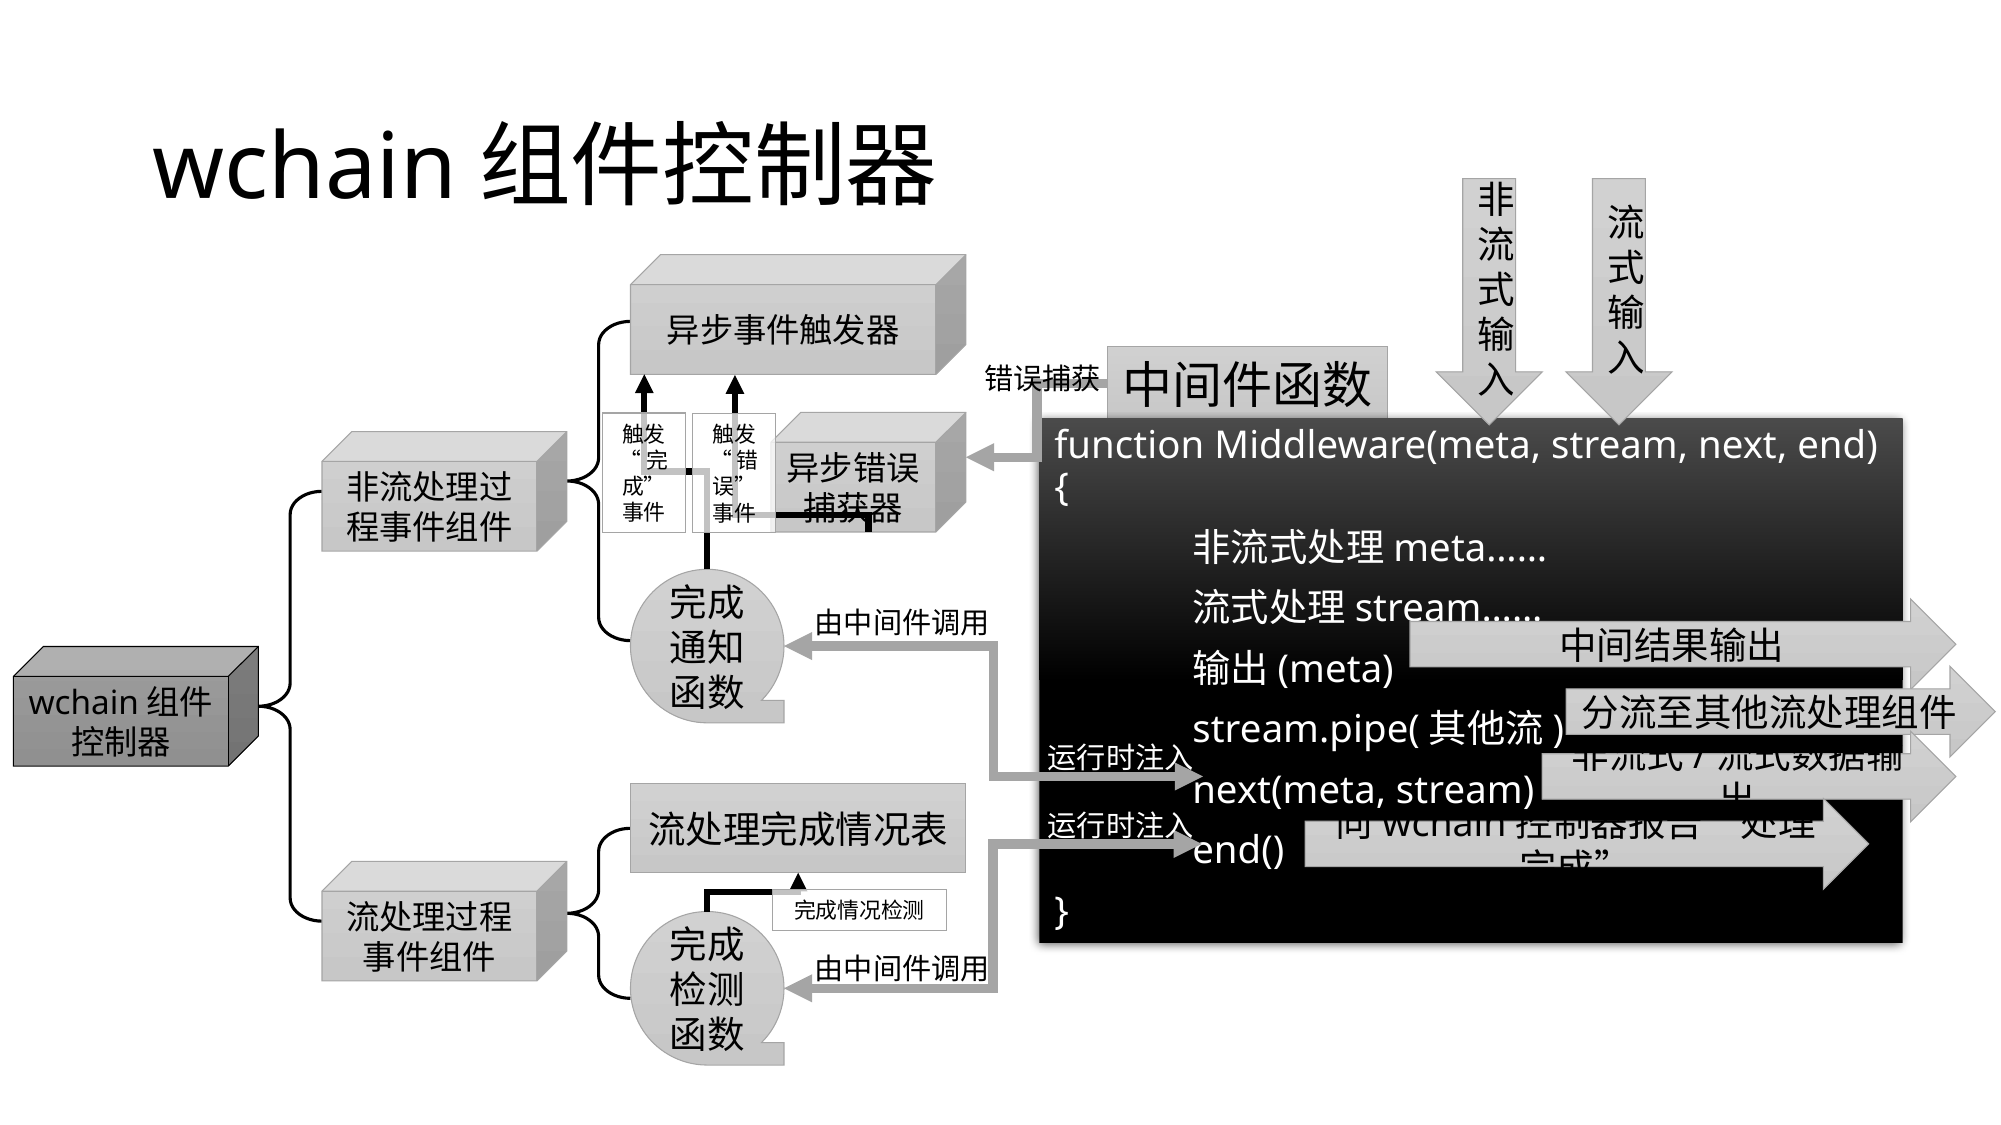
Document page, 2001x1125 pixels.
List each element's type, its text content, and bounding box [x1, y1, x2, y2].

text_box 中间结果输出 [1409, 597, 1957, 688]
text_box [734, 374, 771, 440]
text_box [733, 846, 773, 938]
text_box 由中间件调用 [966, 989, 1007, 993]
text_box 分流至其他流处理组件 [1565, 664, 1997, 759]
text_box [13, 254, 966, 1065]
text_box 由中间件调用 [966, 597, 1007, 646]
text_box 非流式输入 [1434, 178, 1544, 426]
text_box 流式输入 [1564, 178, 1674, 426]
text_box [784, 646, 1203, 777]
text_box 错误捕获 [966, 352, 1136, 403]
text_box 非流式/流式数据输出 [1541, 729, 1957, 824]
text_box function Middleware(meta, stream, next, end){ 非流式处理meta…… 流式处理stream…… 输出(meta) stream.pipe(其他流) next(meta, stream) end() } [1039, 418, 1903, 943]
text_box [578, 440, 774, 504]
text_box 中间件函数 [1107, 346, 1388, 412]
text_box 运行时注入 [1027, 799, 1214, 850]
title wchain组件控制器 [137, 59, 1863, 278]
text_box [965, 384, 1107, 458]
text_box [784, 843, 1202, 989]
text_box 运行时注入 [1027, 731, 1214, 782]
text_box 向wchain控制器报告“处理完成” [1304, 797, 1870, 891]
